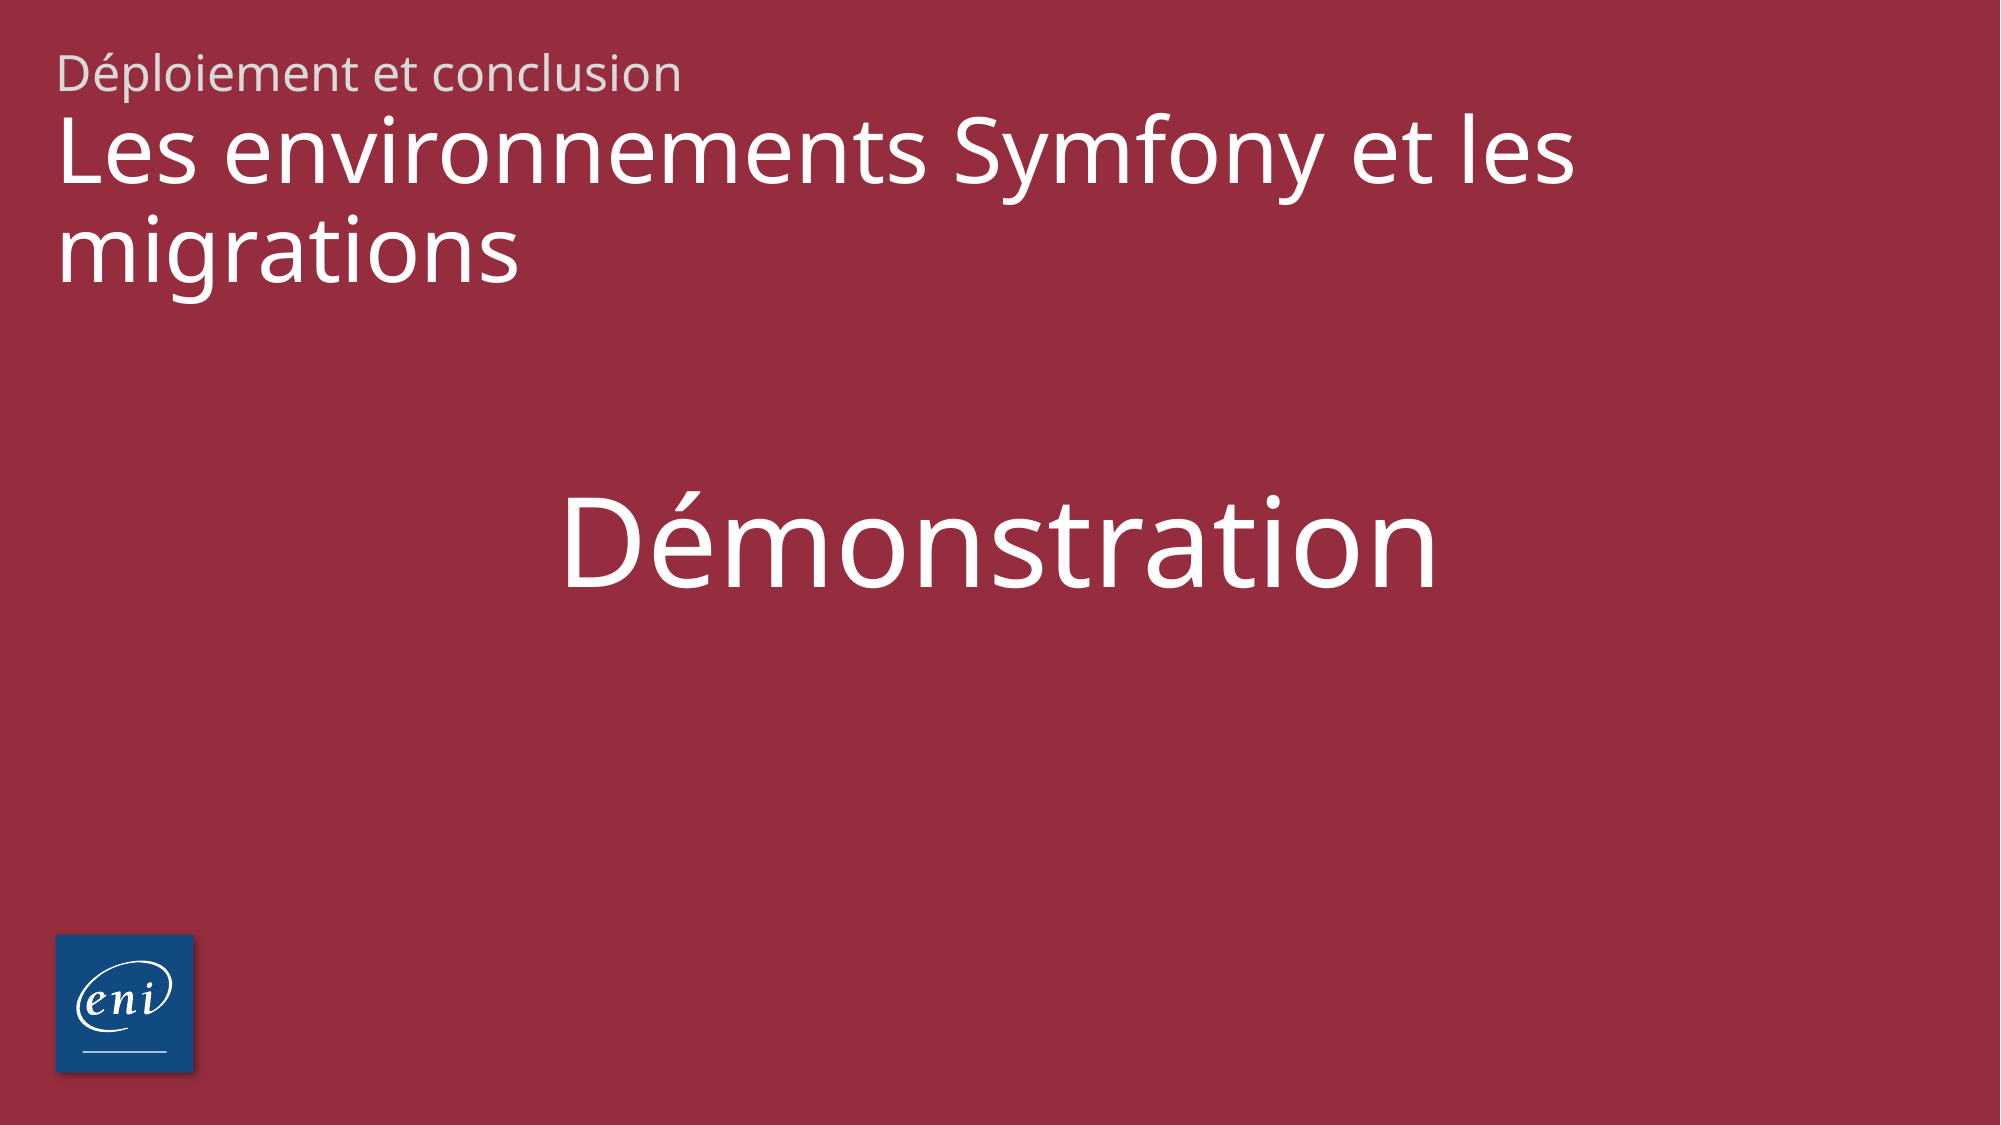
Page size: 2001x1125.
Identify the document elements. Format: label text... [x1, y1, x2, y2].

title Les environnements Symfony et les migrations [55, 104, 1952, 205]
list Déploiement et conclusion [55, 31, 1952, 103]
